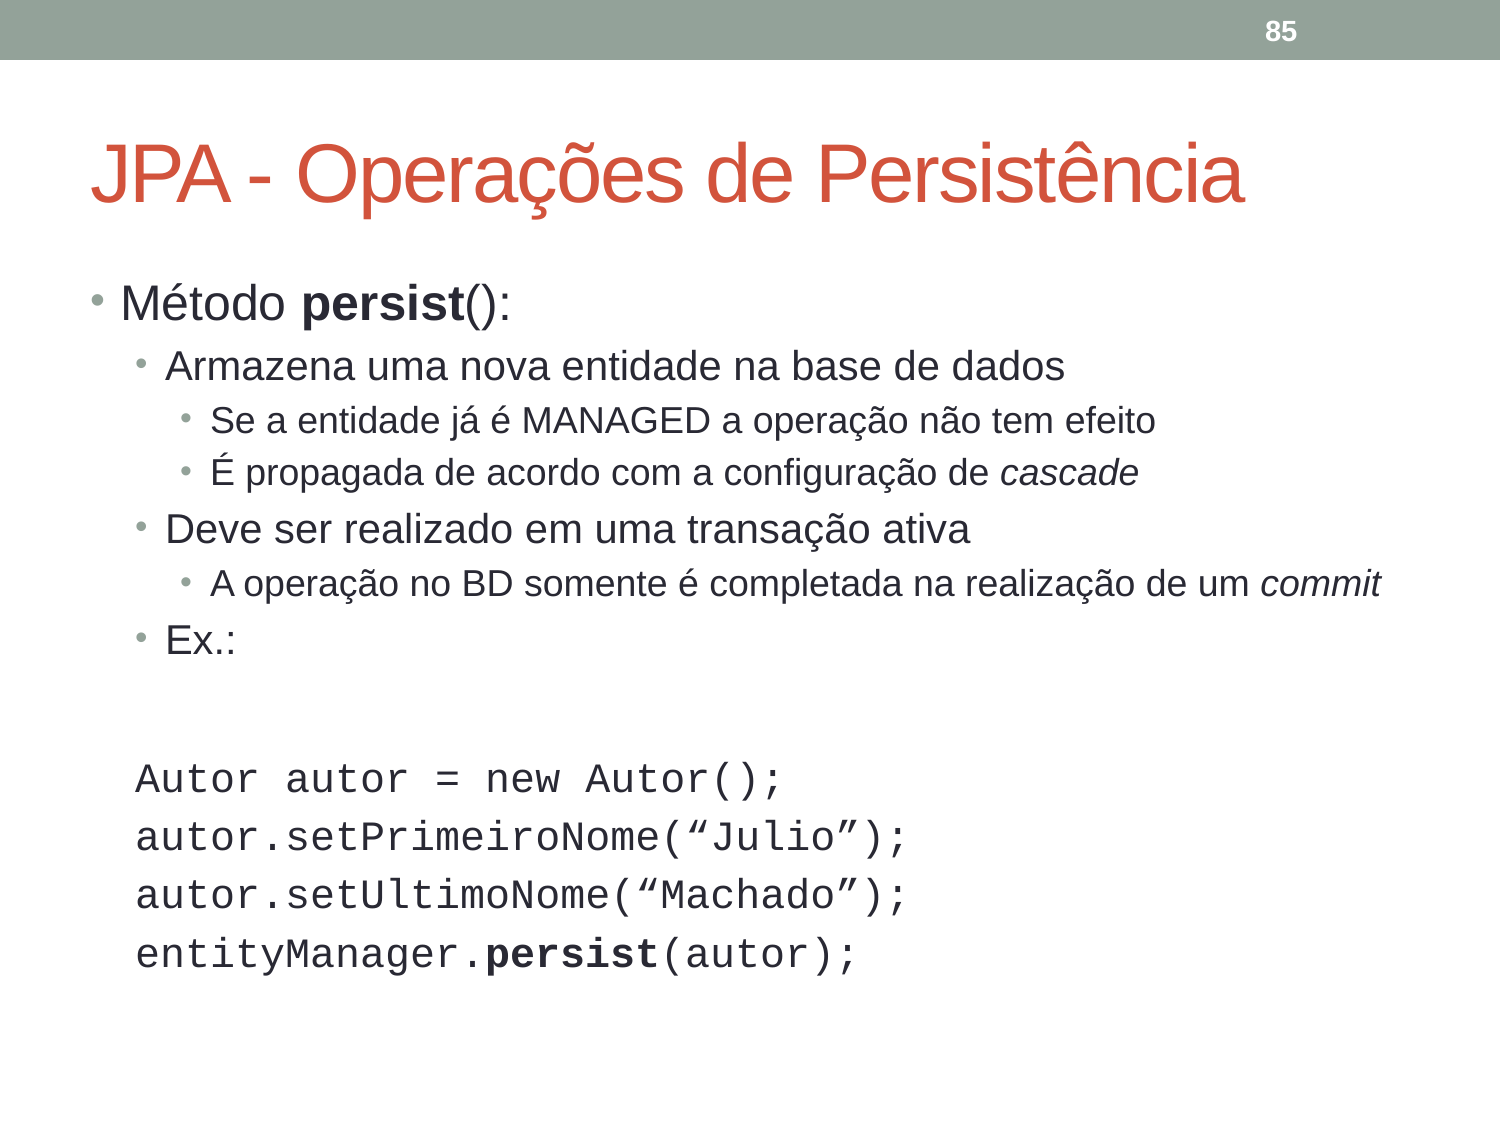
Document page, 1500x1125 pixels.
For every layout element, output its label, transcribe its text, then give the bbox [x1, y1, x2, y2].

title JPA - Operações de Persistência [75, 87, 1425, 250]
slide_number 85 [1250, 3, 1425, 57]
list Método persist(): Armazena uma nova entidade na base de dados Se a entidade já é MANAGED a operação não tem efeito É propagada de acordo com a configuração de cascade Deve ser realizado em uma transação ativa A operação no BD somente é completada na realização de um commit Ex.: Autor autor = new Autor(); autor.setPrimeiroNome(“Julio”); autor.setUltimoNome(“Machado”); entityManager.persist(autor); [75, 262, 1425, 1063]
